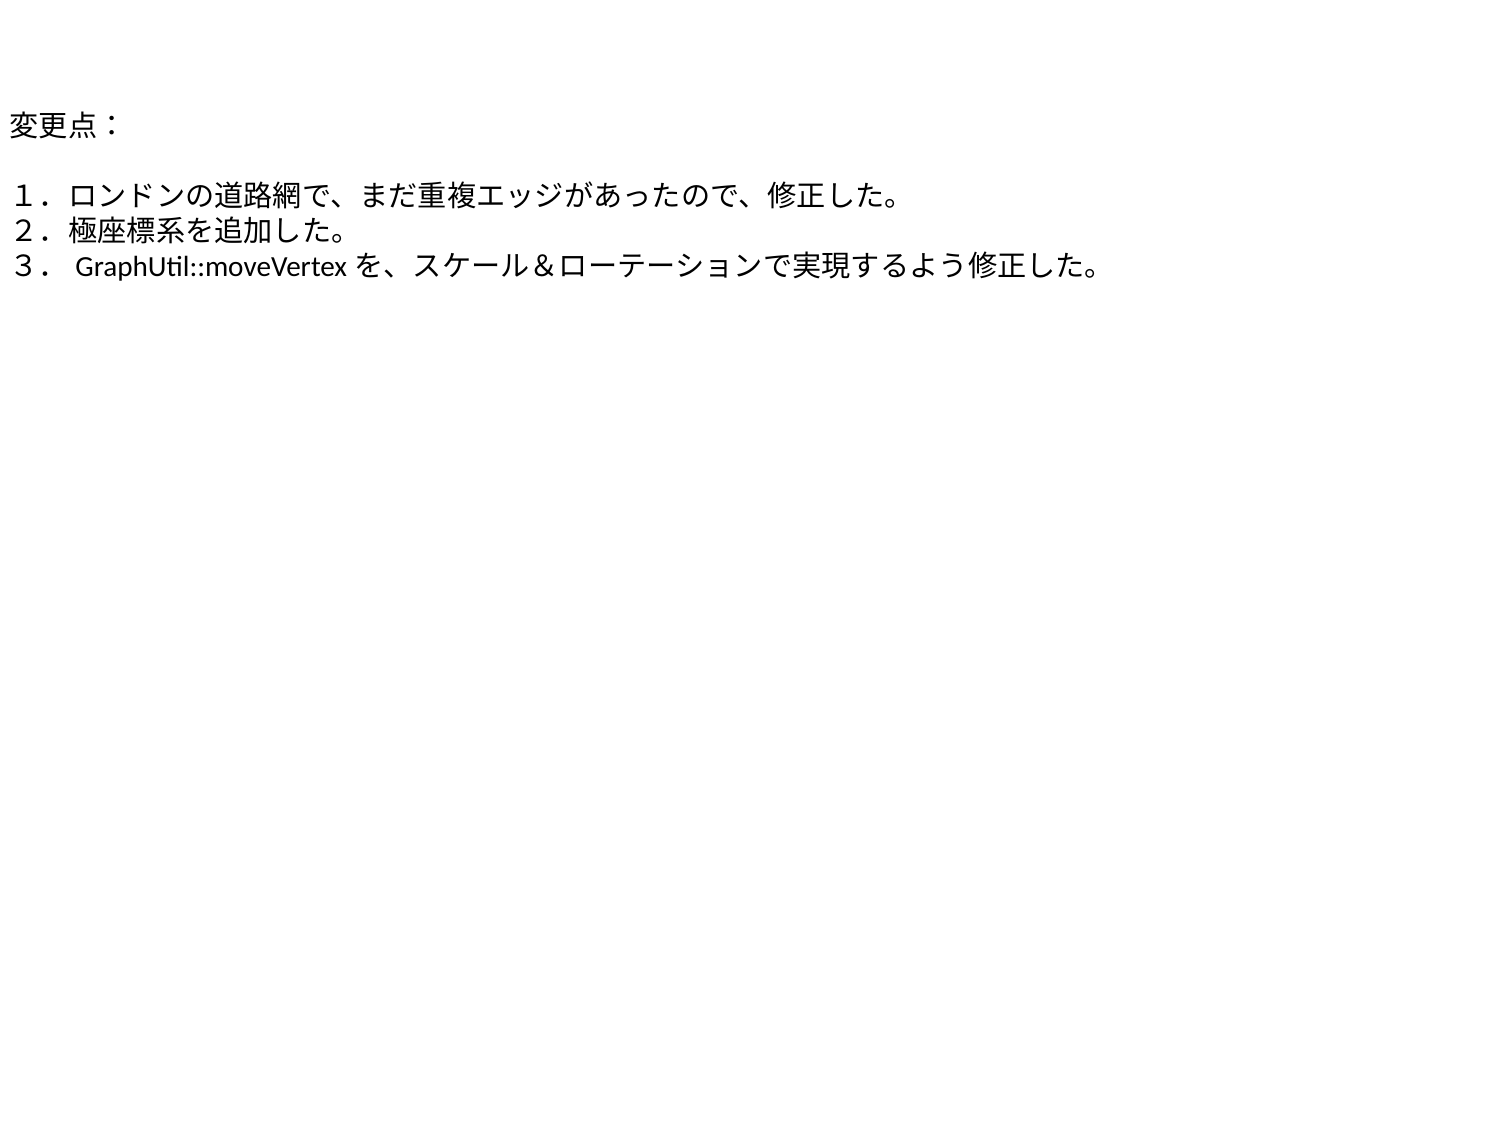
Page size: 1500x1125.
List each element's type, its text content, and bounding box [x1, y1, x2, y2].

text_box 変更点： １．ロンドンの道路網で、まだ重複エッジがあったので、修正した。 ２．極座標系を追加した。 ３．GraphUtil::moveVertexを、スケール＆ローテーションで実現するよう修正した。 [0, 99, 1130, 290]
